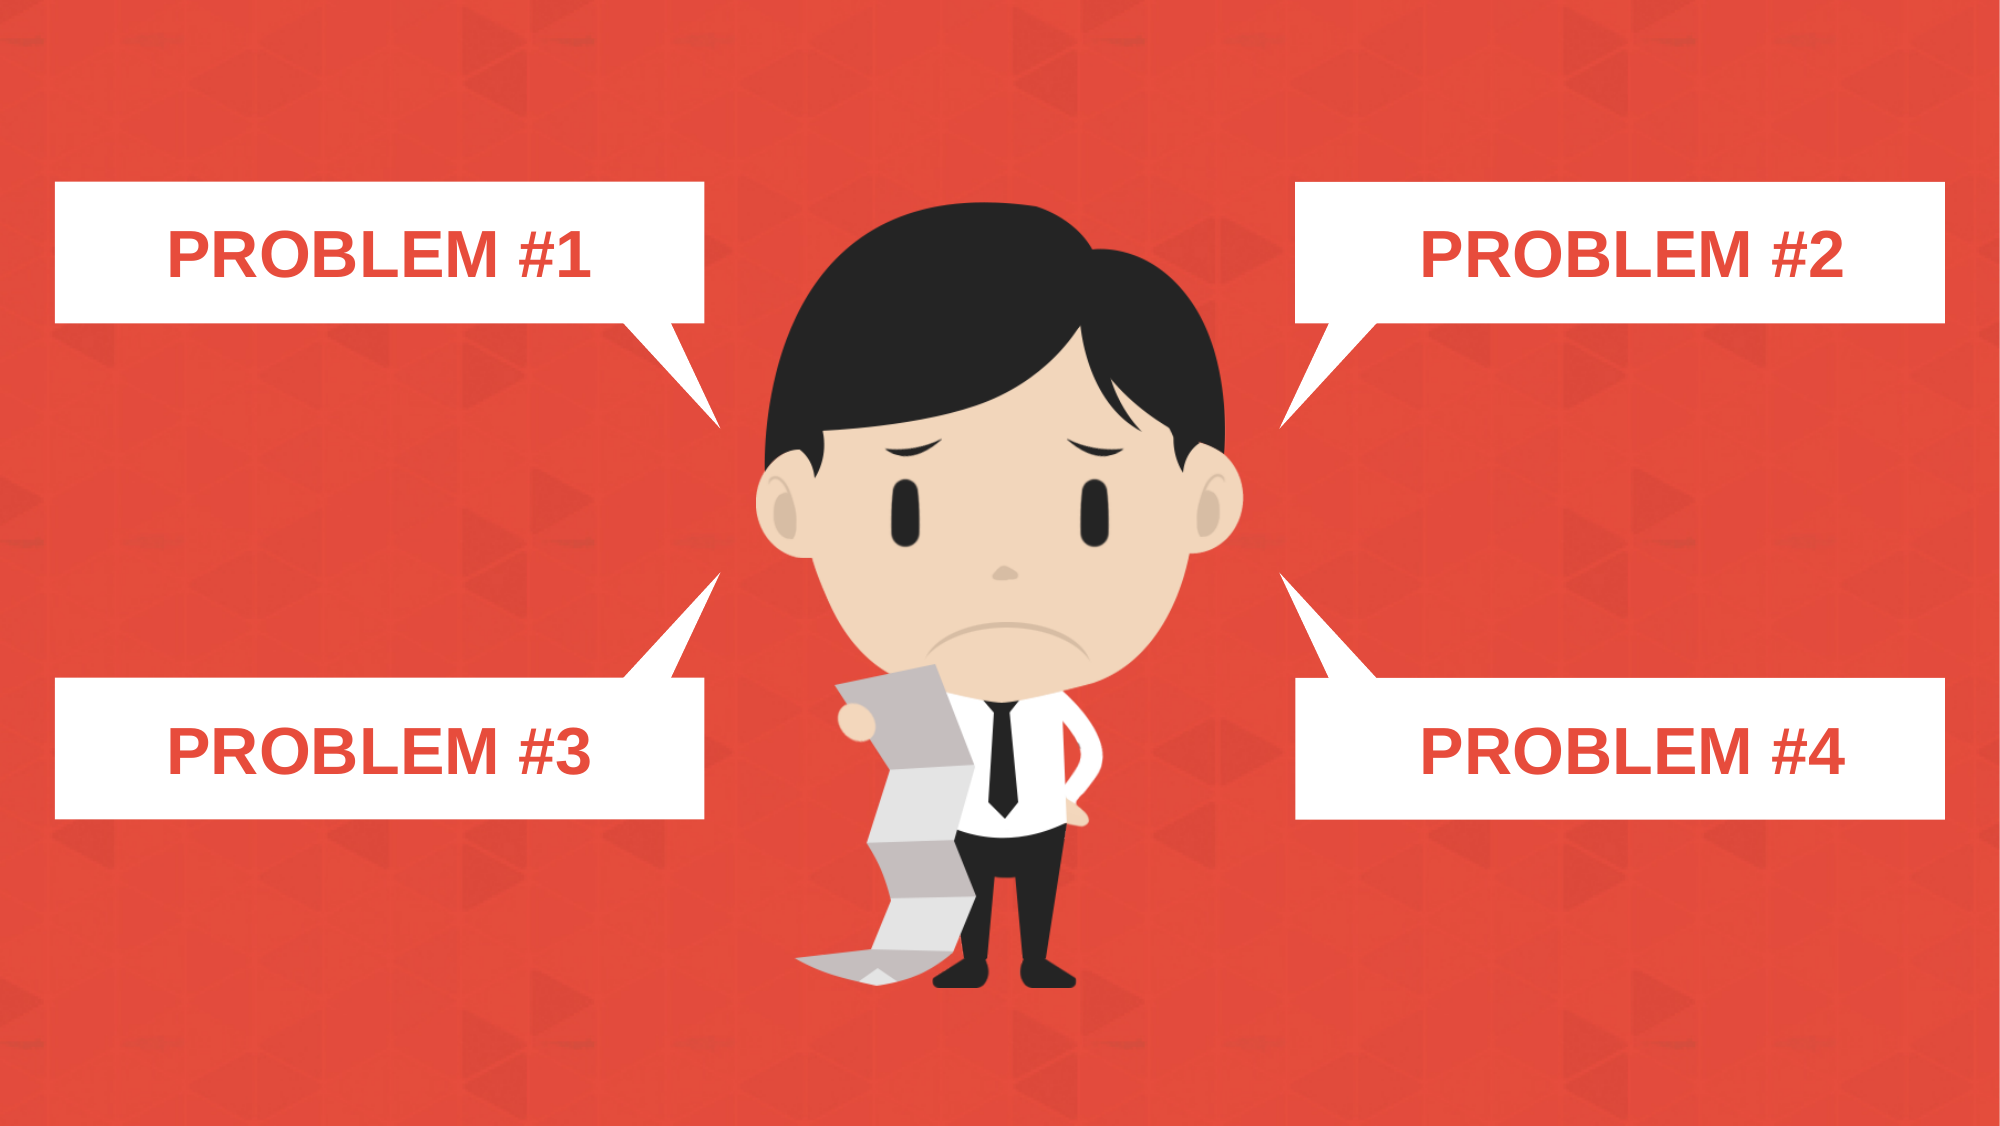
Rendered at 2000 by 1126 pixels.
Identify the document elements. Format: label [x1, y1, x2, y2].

picture [0, 0, 2000, 1126]
text_box [54, 559, 705, 820]
text_box [1294, 559, 1946, 820]
text_box [1294, 181, 1946, 443]
text_box [54, 181, 705, 442]
